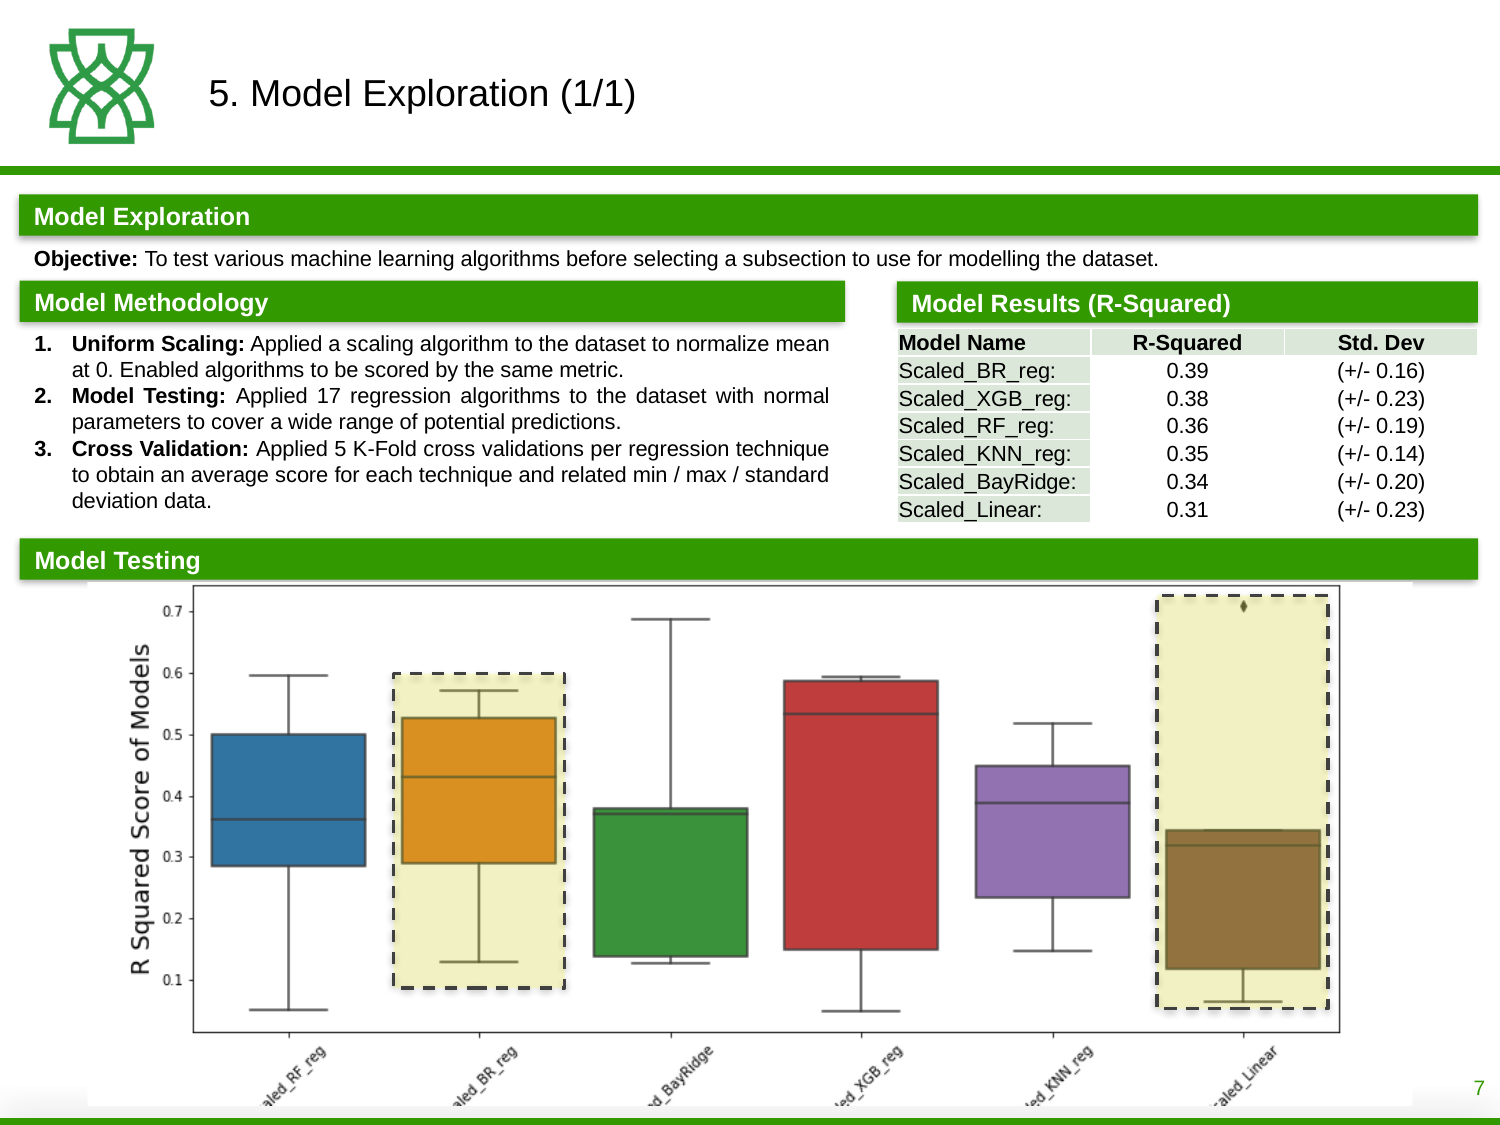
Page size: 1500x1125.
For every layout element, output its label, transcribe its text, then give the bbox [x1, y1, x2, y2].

table_cell (+/- 0.23) [1285, 496, 1477, 522]
table_cell (+/- 0.23) [1285, 385, 1477, 411]
picture [1, 1119, 1499, 1125]
table_cell (+/- 0.20) [1285, 468, 1477, 494]
text_box Model Exploration [18, 194, 1479, 237]
picture [1, 168, 1499, 174]
text_box 5. Model Exploration (1/1) [193, 31, 1497, 152]
table_header Std. Dev [1285, 329, 1477, 355]
table_cell Scaled_RF_reg: [898, 413, 1090, 439]
table_cell (+/- 0.16) [1285, 357, 1477, 383]
table_cell Scaled_BR_reg: [898, 357, 1090, 383]
table_cell Scaled_XGB_reg: [898, 385, 1090, 411]
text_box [87, 582, 1413, 1107]
table_cell 0.31 [1092, 496, 1284, 522]
table_cell Scaled_Linear: [898, 496, 1090, 522]
table_cell 0.34 [1092, 468, 1284, 494]
text_box Model Testing [19, 538, 1479, 580]
table_cell Scaled_KNN_reg: [898, 440, 1090, 466]
table_cell (+/- 0.14) [1285, 440, 1477, 466]
table_header R-Squared [1092, 329, 1284, 355]
table_cell (+/- 0.19) [1285, 413, 1477, 439]
text_box Objective: To test various machine learning algorithms before selecting a subsection to use for modelling the dataset. [19, 236, 1463, 278]
table_cell 0.39 [1092, 357, 1284, 383]
slide_number 7 [1149, 1056, 1500, 1117]
text_box Model Results (R-Squared) [896, 281, 1479, 323]
table_cell Scaled_BayRidge: [898, 468, 1090, 494]
table_header Model Name [898, 329, 1090, 355]
text_box Model Methodology [19, 280, 846, 322]
table_cell 0.36 [1092, 413, 1284, 439]
picture [36, 17, 163, 152]
text_box Uniform Scaling: Applied a scaling algorithm to the dataset to normalize mean at 0. Enabled algorithms to be scored by the same metric. Model Testing: Applied 17 regression algorithms to the dataset with normal parameters to cover a wide range of potential predictions. Cross Validation: Applied 5 K-Fold cross validations per regression technique to obtain an average score for each technique and related min / max / standard deviation data. [19, 322, 846, 537]
table_cell 0.35 [1092, 440, 1284, 466]
table_cell 0.38 [1092, 385, 1284, 411]
